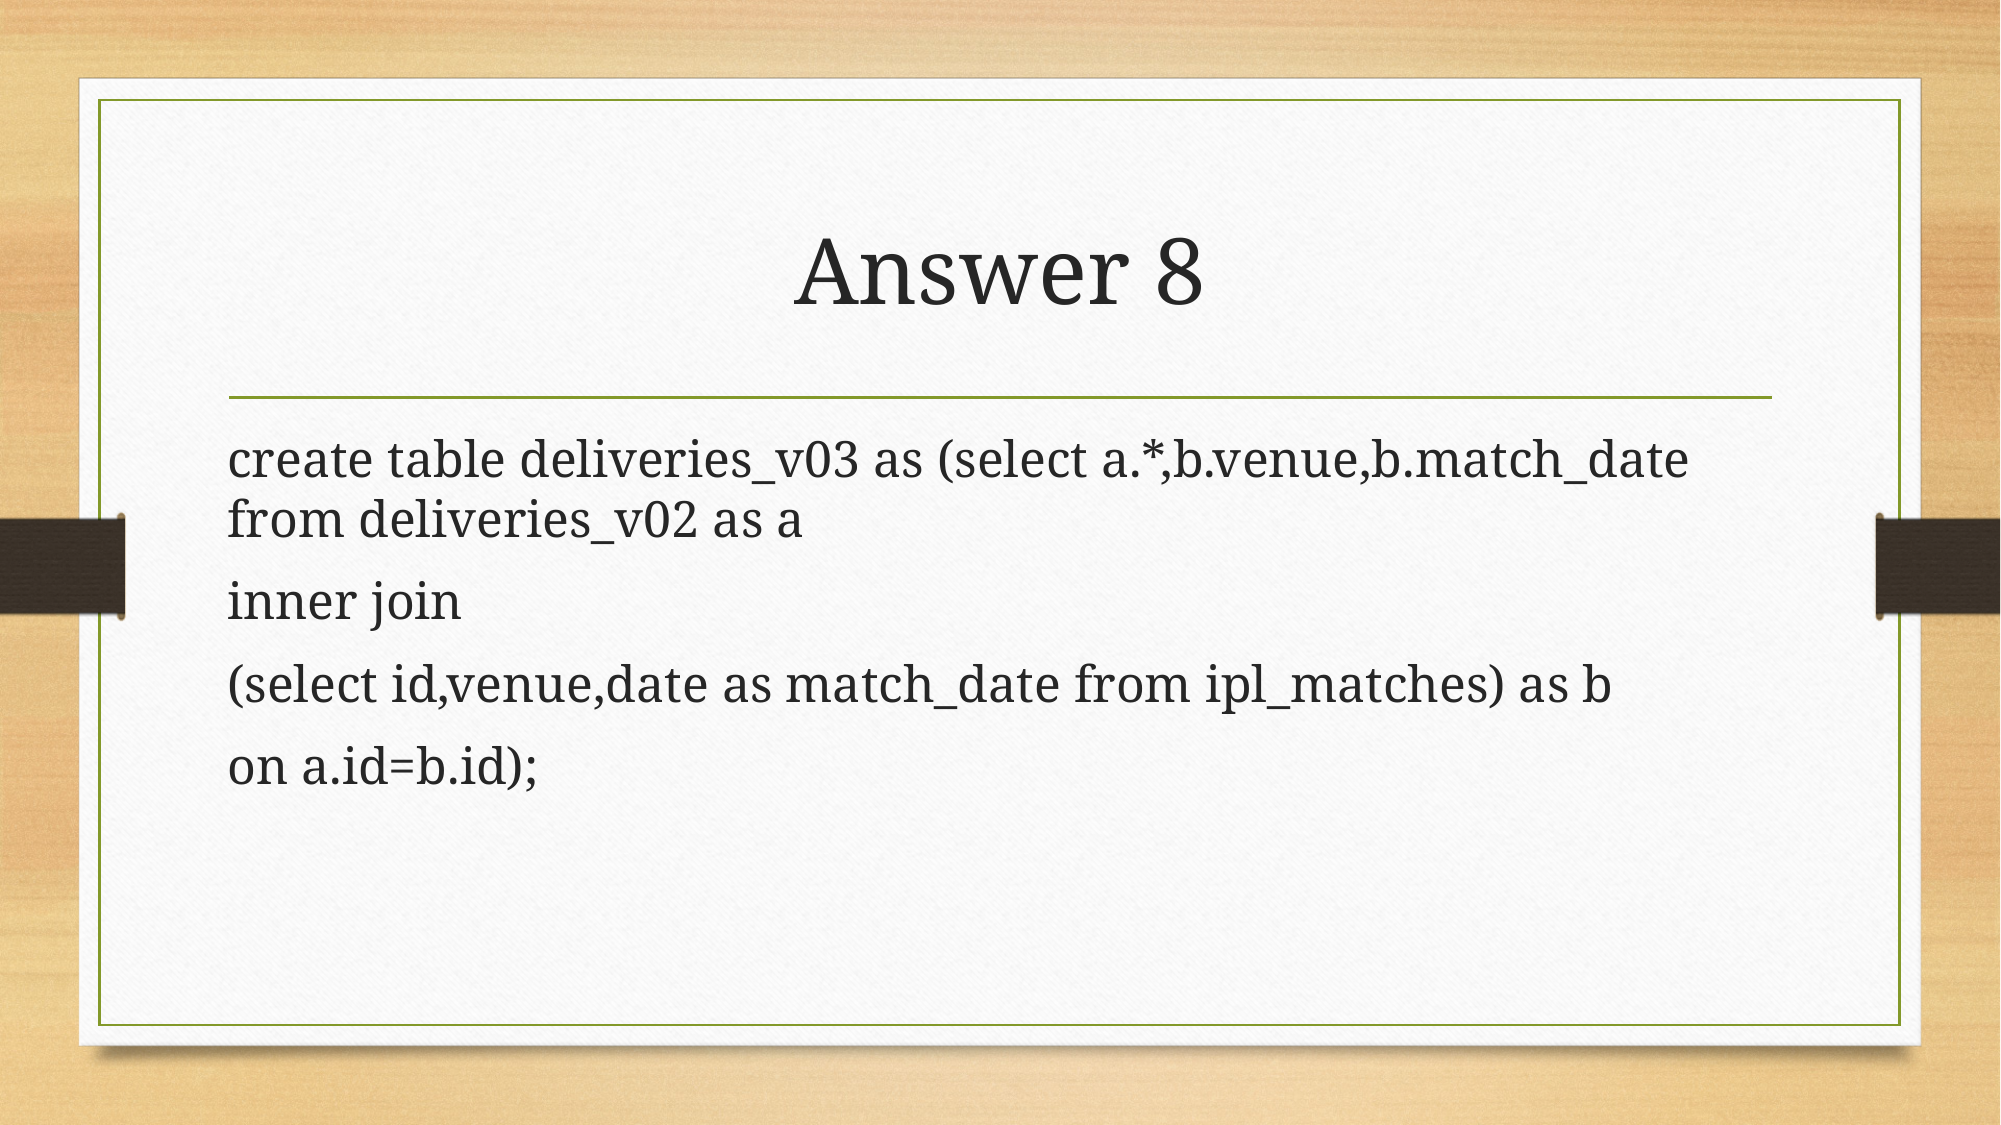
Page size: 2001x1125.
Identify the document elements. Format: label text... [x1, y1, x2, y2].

picture [0, 0, 2001, 1125]
list create table deliveries_v03 as (select a.*,b.venue,b.match_date from deliveries_v02 as a inner join (select id,venue,date as match_date from ipl_matches) as b on a.id=b.id); [212, 419, 1788, 964]
title Answer 8 [212, 161, 1788, 375]
